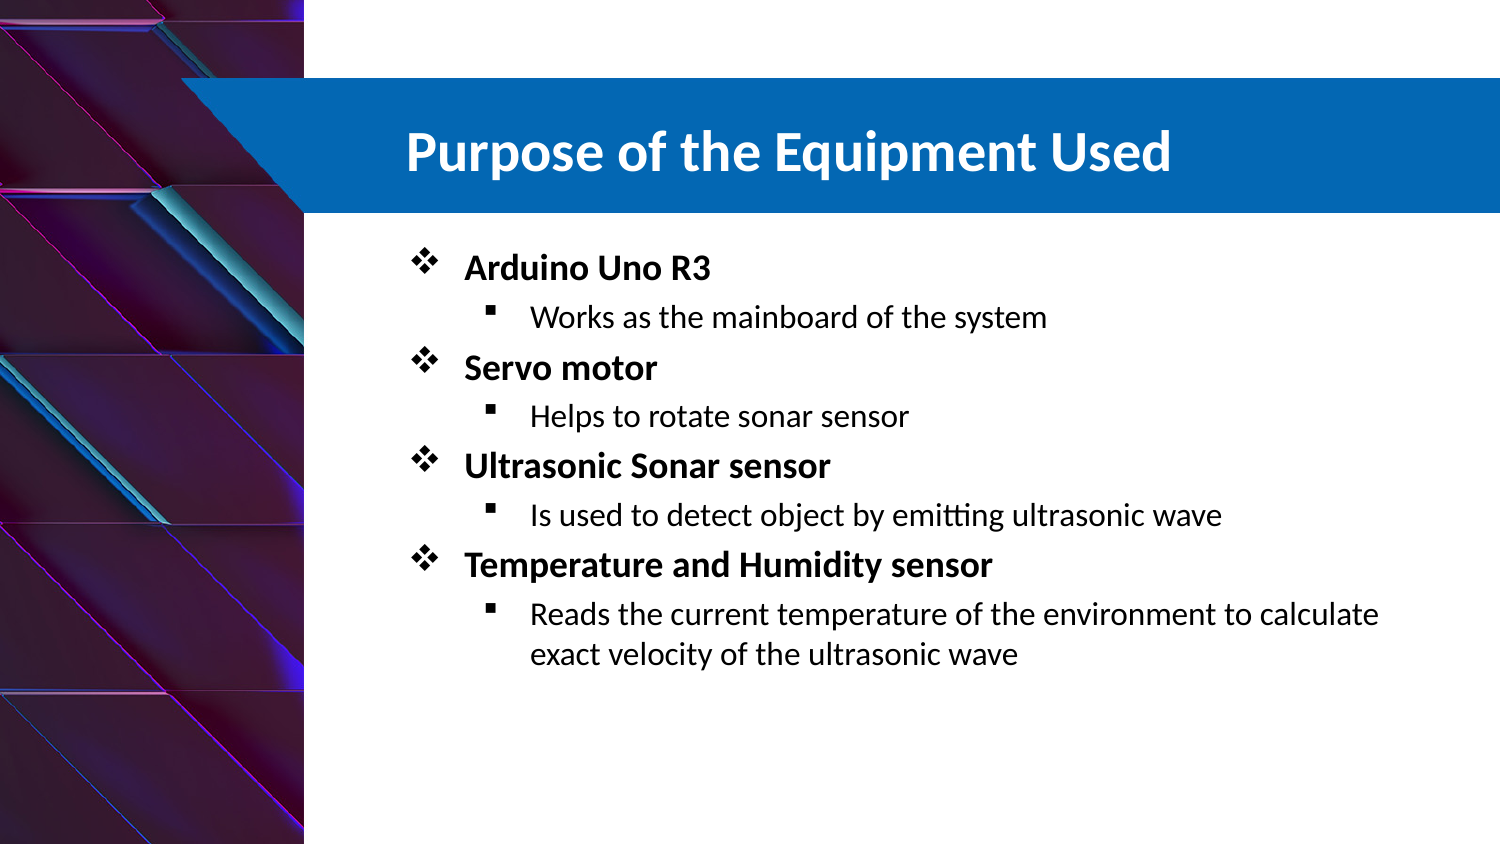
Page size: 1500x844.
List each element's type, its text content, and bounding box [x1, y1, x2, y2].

list Arduino Uno R3 Works as the mainboard of the system Servo motor Helps to rotate sonar sensor Ultrasonic Sonar sensor Is used to detect object by emitting ultrasonic wave Temperature and Humidity sensor Reads the current temperature of the environment to calculate exact velocity of the ultrasonic wave [393, 235, 1428, 791]
picture [0, 0, 1500, 844]
title Purpose of the Equipment Used [391, 88, 1422, 208]
